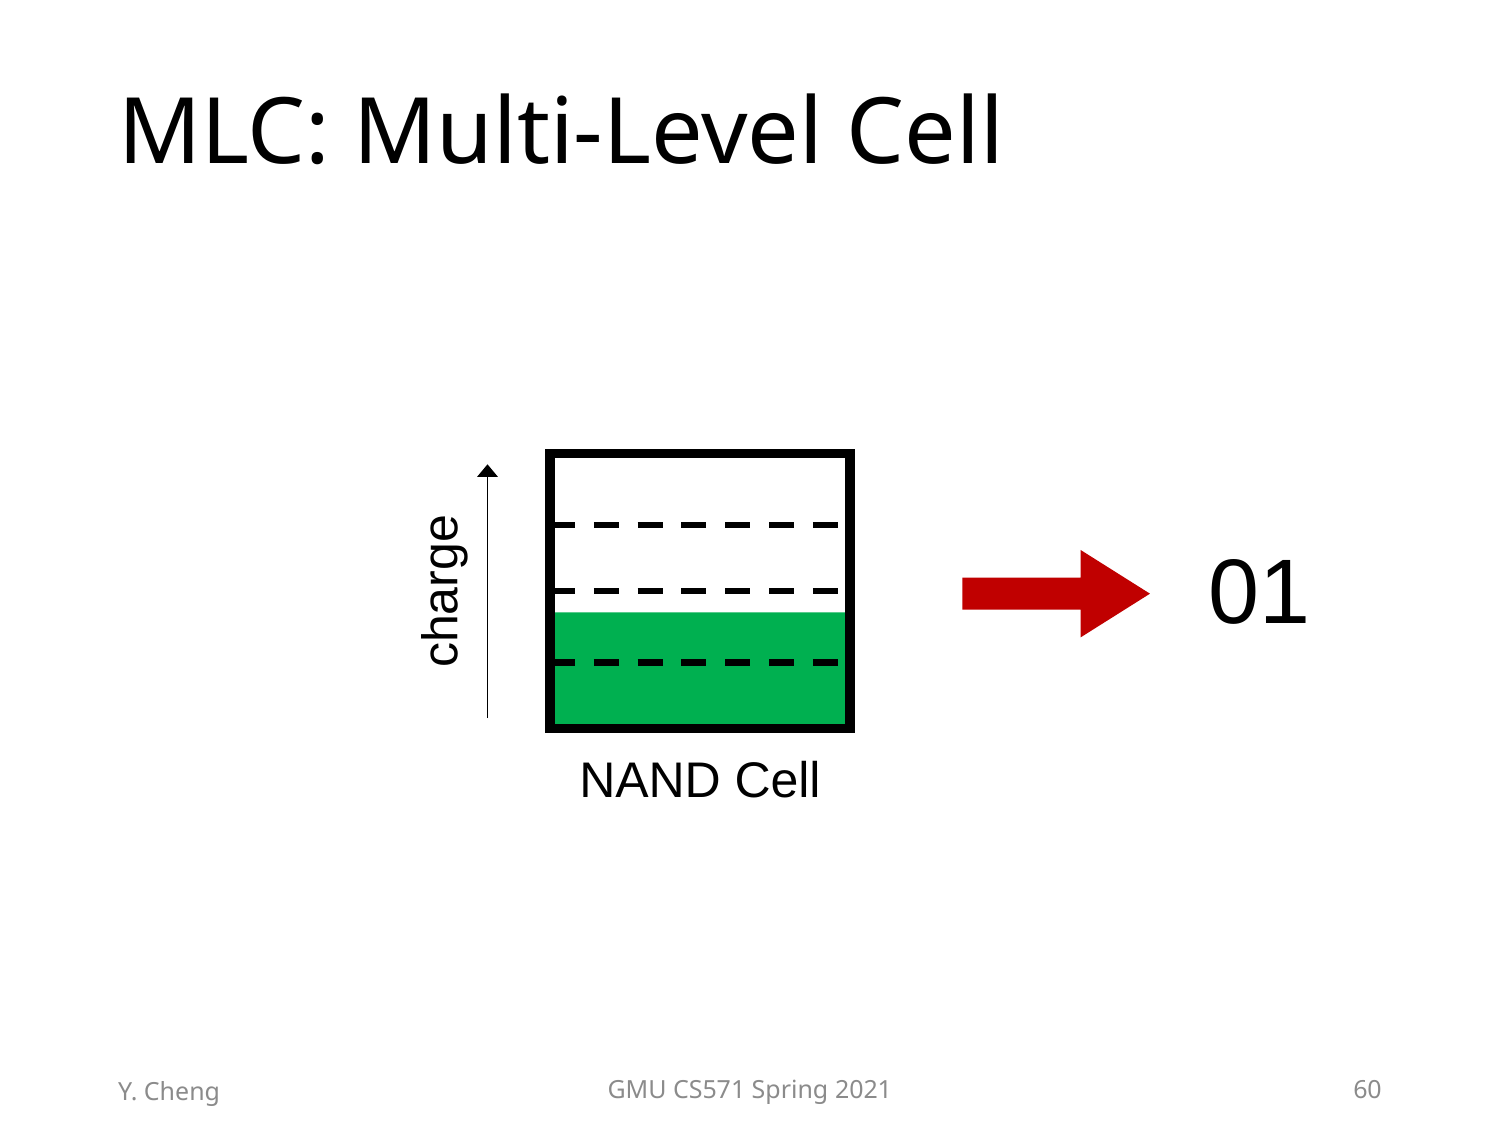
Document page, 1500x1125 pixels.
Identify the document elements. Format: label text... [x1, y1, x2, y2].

text_box [549, 453, 851, 730]
title MLC: Multi-Level Cell [103, 25, 1397, 243]
text_box NAND Cell [564, 740, 836, 816]
slide_number 60 [1059, 1060, 1397, 1121]
text_box [961, 548, 1152, 640]
footer GMU CS571 Spring 2021 [496, 1060, 1004, 1121]
text_box charge [399, 500, 475, 683]
text_box 01 [1193, 524, 1326, 650]
slide_number Y. Cheng [103, 1060, 441, 1121]
